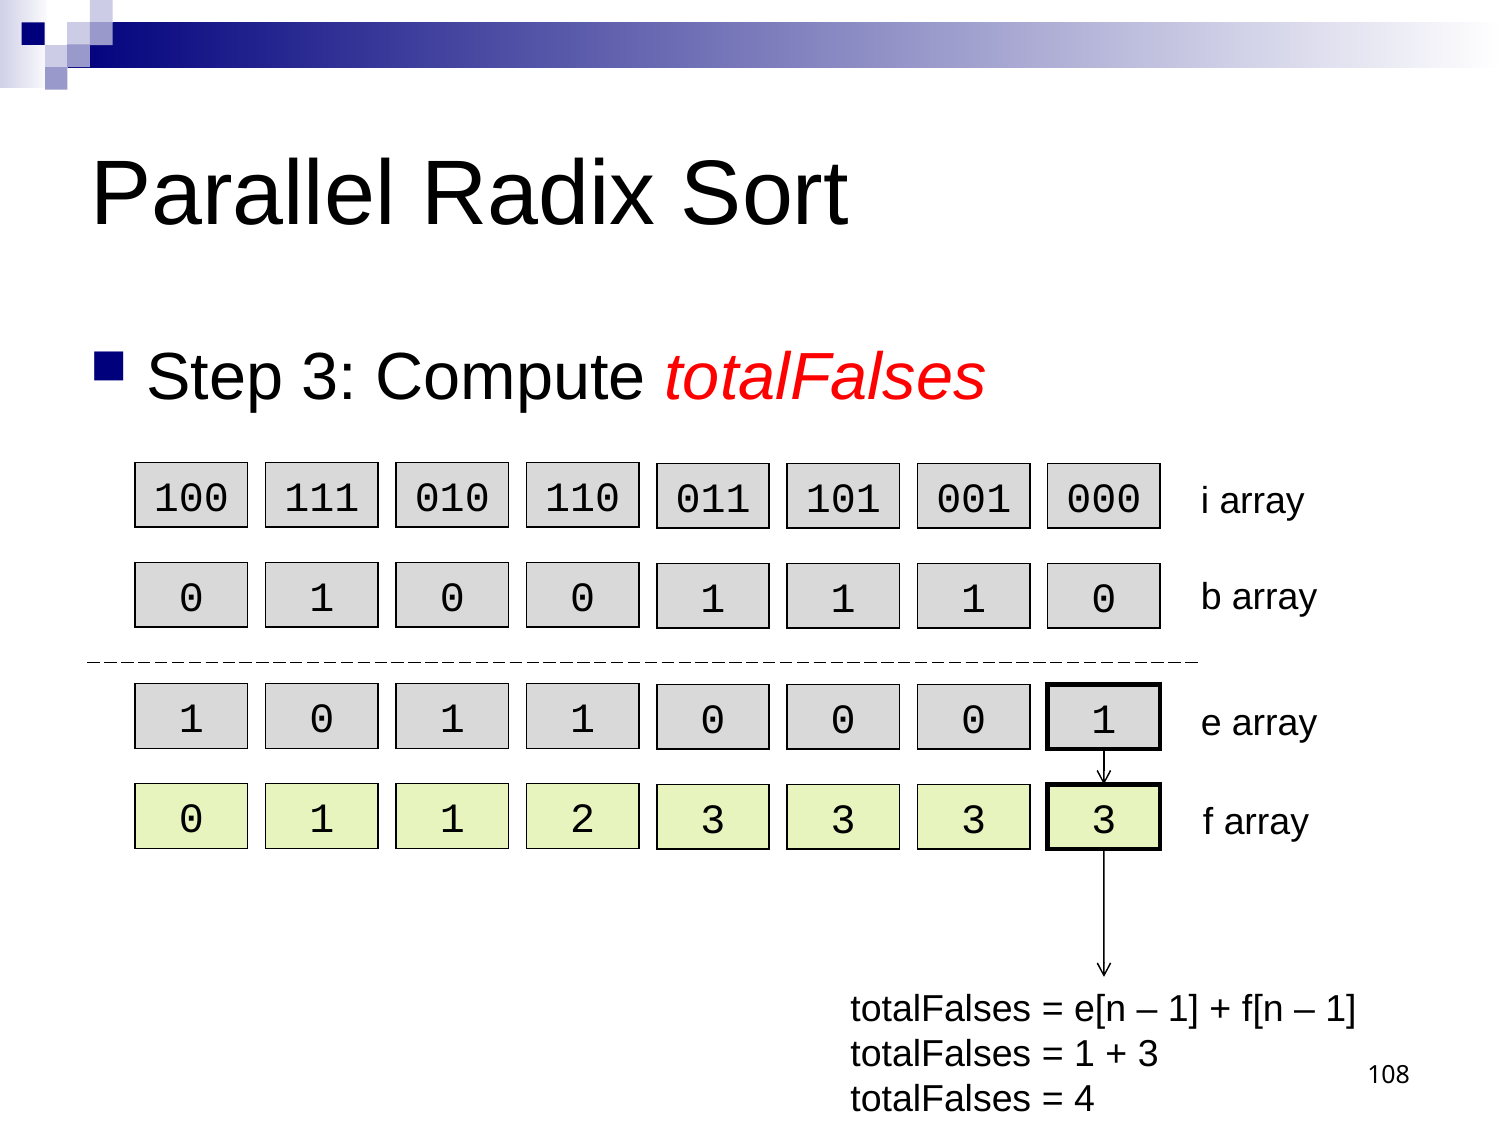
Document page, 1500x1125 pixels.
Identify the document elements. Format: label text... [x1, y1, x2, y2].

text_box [135, 462, 248, 528]
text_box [526, 683, 639, 749]
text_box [1047, 463, 1161, 529]
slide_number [1074, 1024, 1426, 1101]
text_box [917, 784, 1030, 850]
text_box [396, 783, 509, 849]
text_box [786, 784, 900, 850]
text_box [265, 462, 379, 528]
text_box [265, 683, 379, 749]
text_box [526, 462, 639, 528]
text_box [835, 684, 1373, 1125]
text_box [917, 563, 1030, 628]
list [75, 324, 1425, 425]
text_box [135, 783, 248, 849]
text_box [265, 562, 379, 628]
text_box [135, 562, 248, 628]
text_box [786, 463, 900, 529]
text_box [1186, 565, 1333, 625]
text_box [396, 562, 509, 628]
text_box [656, 463, 770, 529]
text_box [656, 563, 770, 628]
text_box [396, 683, 509, 749]
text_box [917, 684, 1030, 750]
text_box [917, 463, 1030, 529]
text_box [786, 684, 900, 750]
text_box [1188, 789, 1325, 849]
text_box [656, 784, 770, 850]
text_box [1186, 468, 1320, 528]
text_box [1186, 690, 1333, 751]
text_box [396, 462, 509, 528]
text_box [526, 783, 639, 849]
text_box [656, 684, 770, 750]
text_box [135, 683, 248, 749]
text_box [265, 783, 379, 849]
text_box 0 [689, 22, 693, 67]
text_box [1047, 563, 1161, 628]
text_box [786, 563, 900, 628]
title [75, 75, 1425, 300]
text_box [526, 562, 639, 628]
text_box 14 [778, 22, 783, 67]
